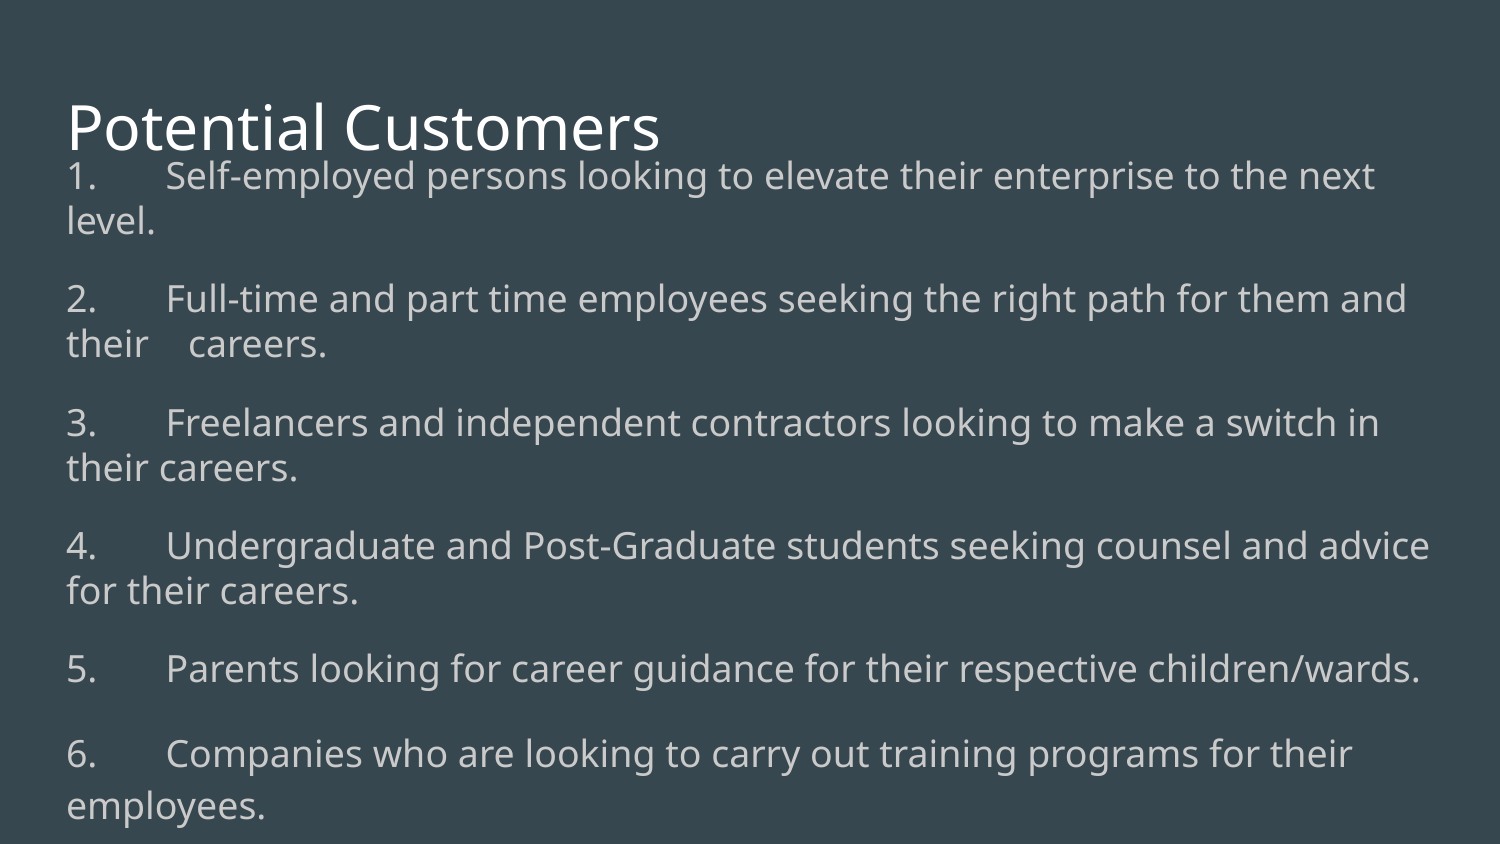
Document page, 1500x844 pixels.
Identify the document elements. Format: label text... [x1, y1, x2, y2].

title Potential Customers [51, 72, 1449, 167]
list 1. Self-employed persons looking to elevate their enterprise to the next level. 2. Full-time and part time employees seeking the right path for them and their careers. 3. Freelancers and independent contractors looking to make a switch in their careers. 4. Undergraduate and Post-Graduate students seeking counsel and advice for their careers. 5. Parents looking for career guidance for their respective children/wards. 6. Companies who are looking to carry out training programs for their employees. [51, 189, 1462, 844]
